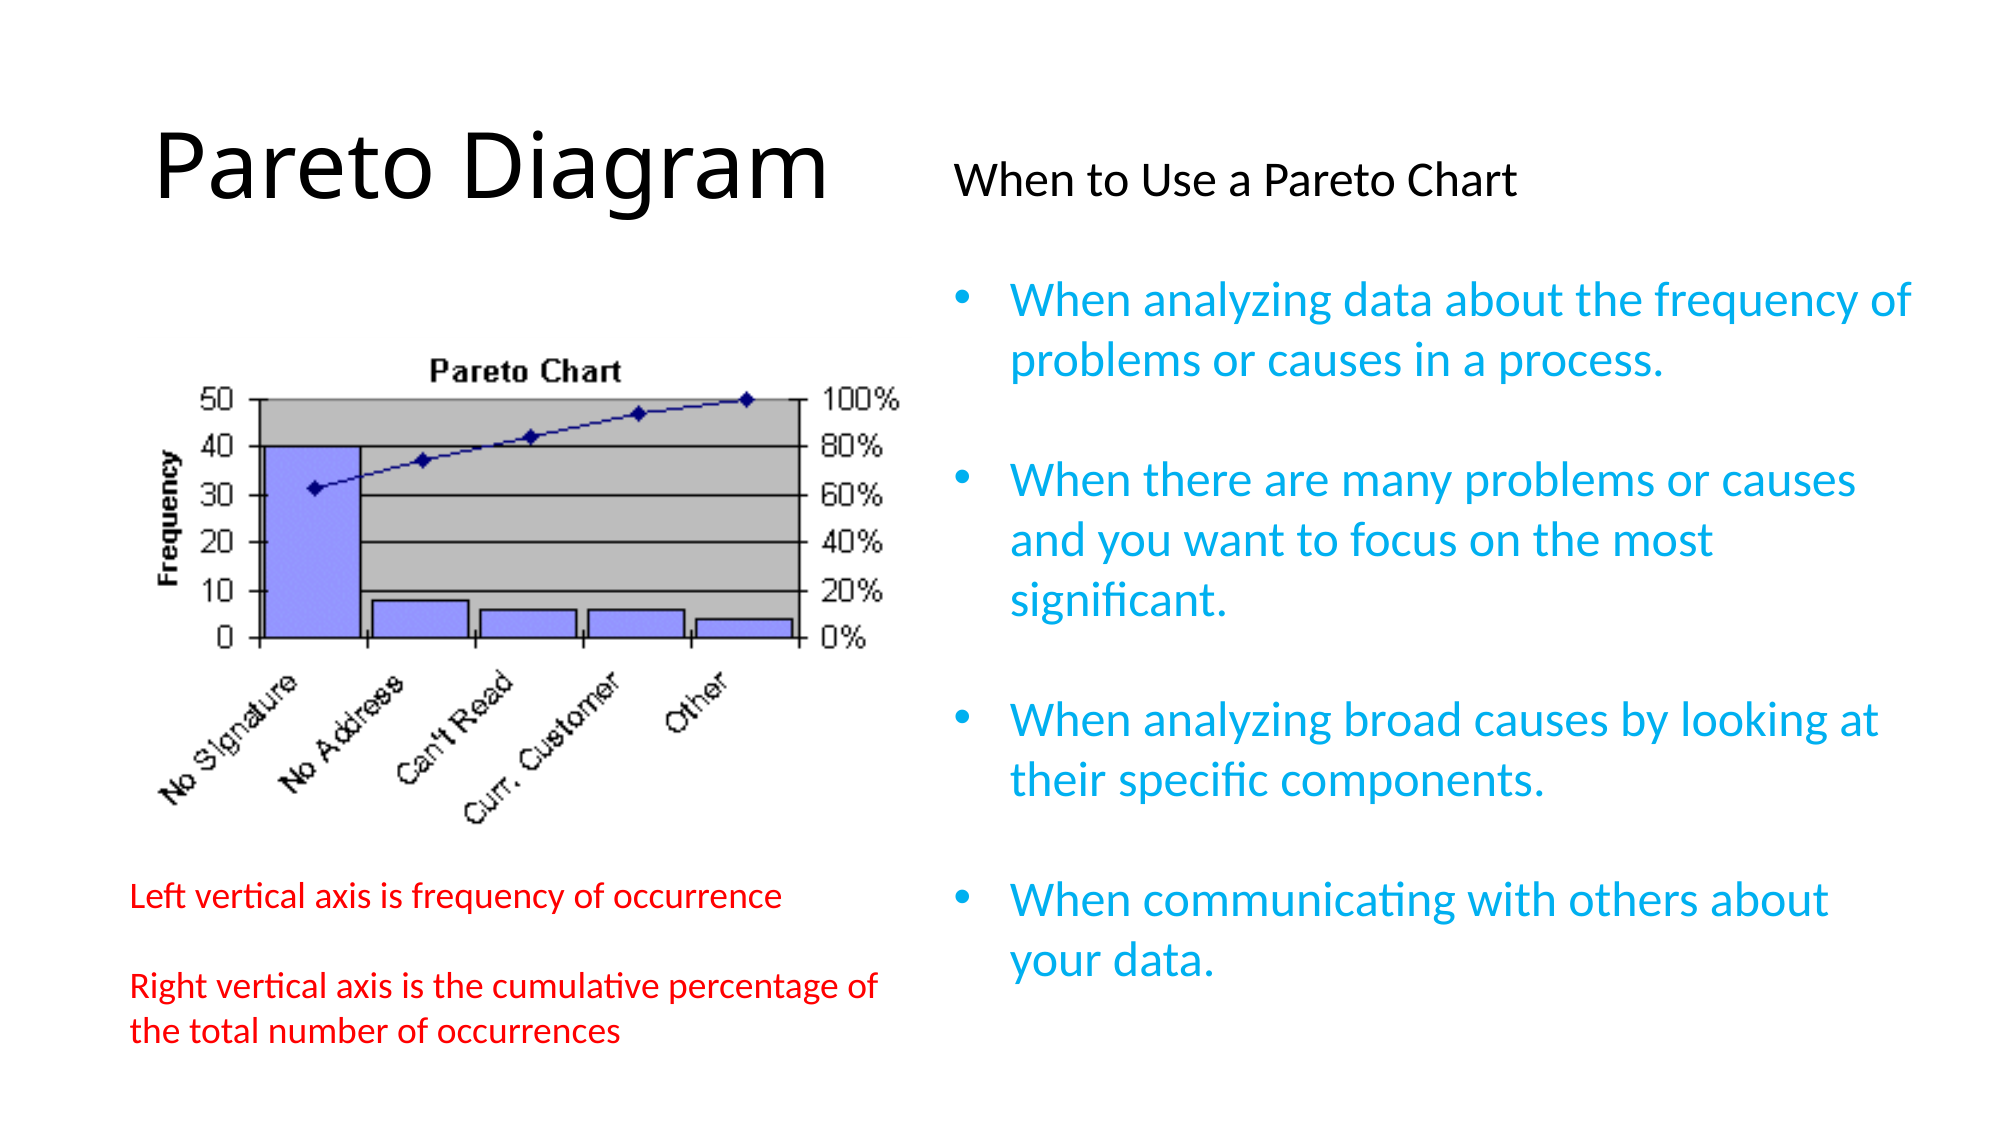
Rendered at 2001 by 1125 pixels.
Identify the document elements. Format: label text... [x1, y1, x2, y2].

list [137, 336, 912, 848]
text_box Left vertical axis is frequency of occurrence Right vertical axis is the cumulative percentage of the total number of occurrences [114, 863, 912, 1059]
title Pareto Diagram [137, 59, 1863, 278]
text_box When to Use a Pareto Chart When analyzing data about the frequency of problems or causes in a process. When there are many problems or causes and you want to focus on the most significant. When analyzing broad causes by looking at their specific components. When communicating with others about your data. [938, 138, 1939, 994]
